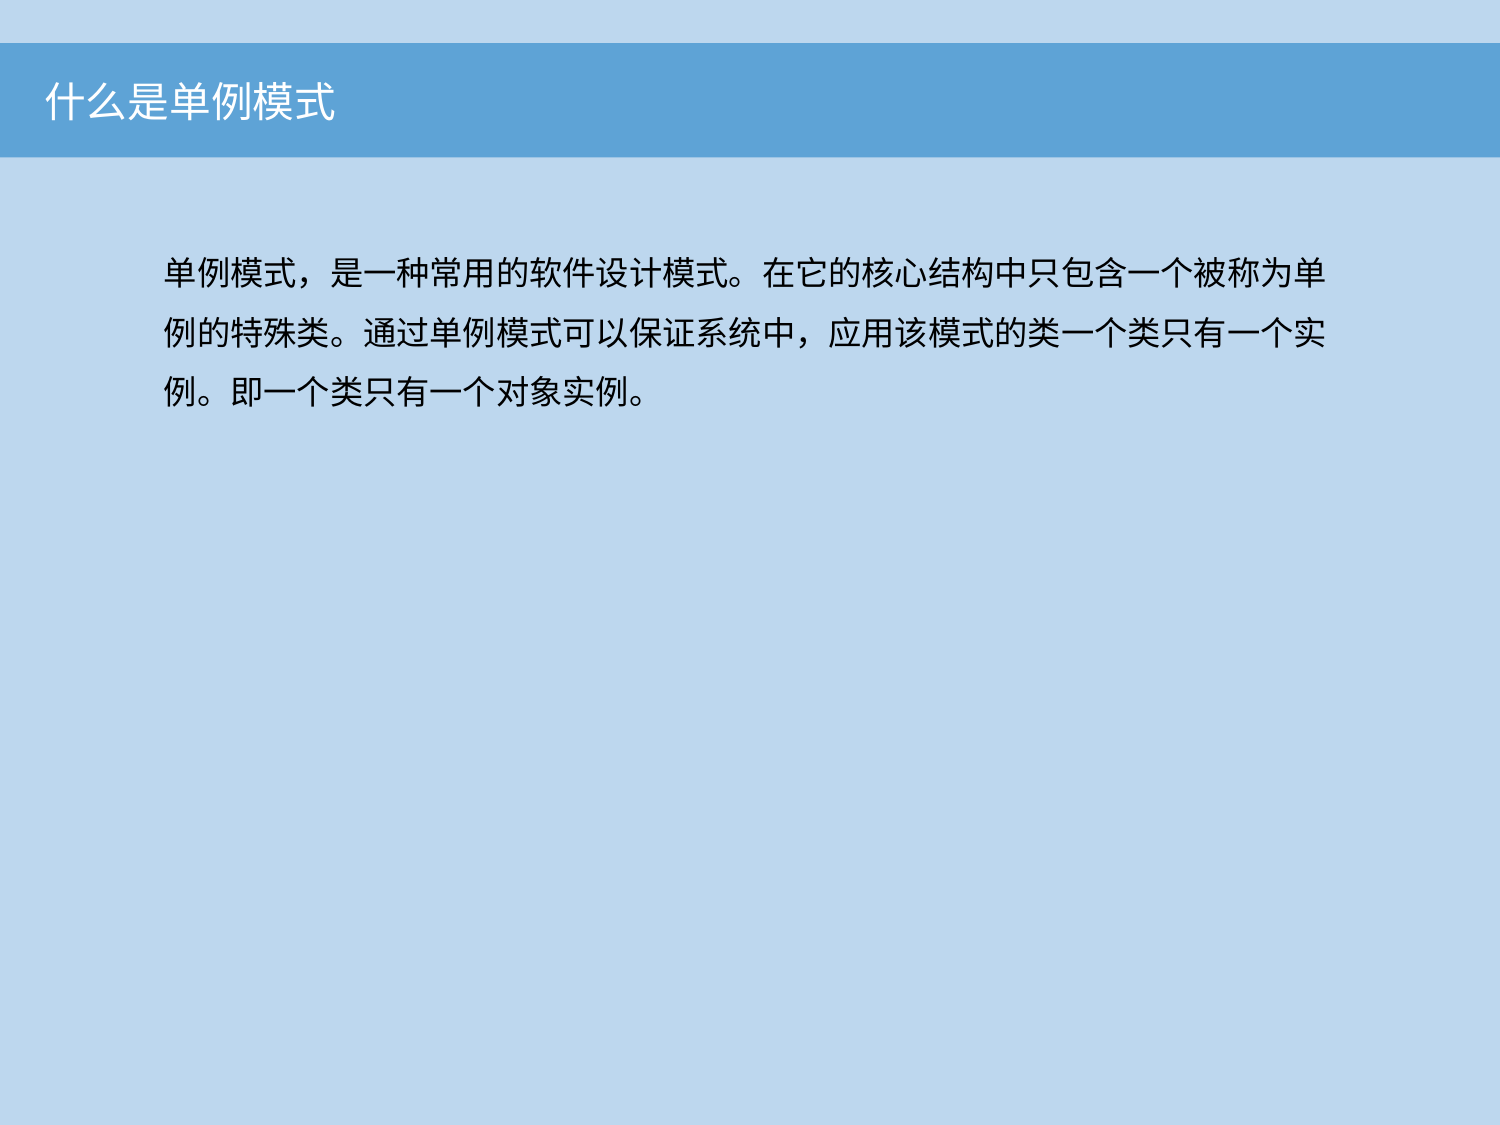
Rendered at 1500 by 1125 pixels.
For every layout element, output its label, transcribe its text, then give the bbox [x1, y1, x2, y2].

text_box 什么是单例模式 [0, 42, 1500, 158]
text_box 单例模式，是一种常用的软件设计模式。在它的核心结构中只包含一个被称为单例的特殊类。通过单例模式可以保证系统中，应用该模式的类一个类只有一个实例。即一个类只有一个对象实例。 [149, 224, 1351, 419]
